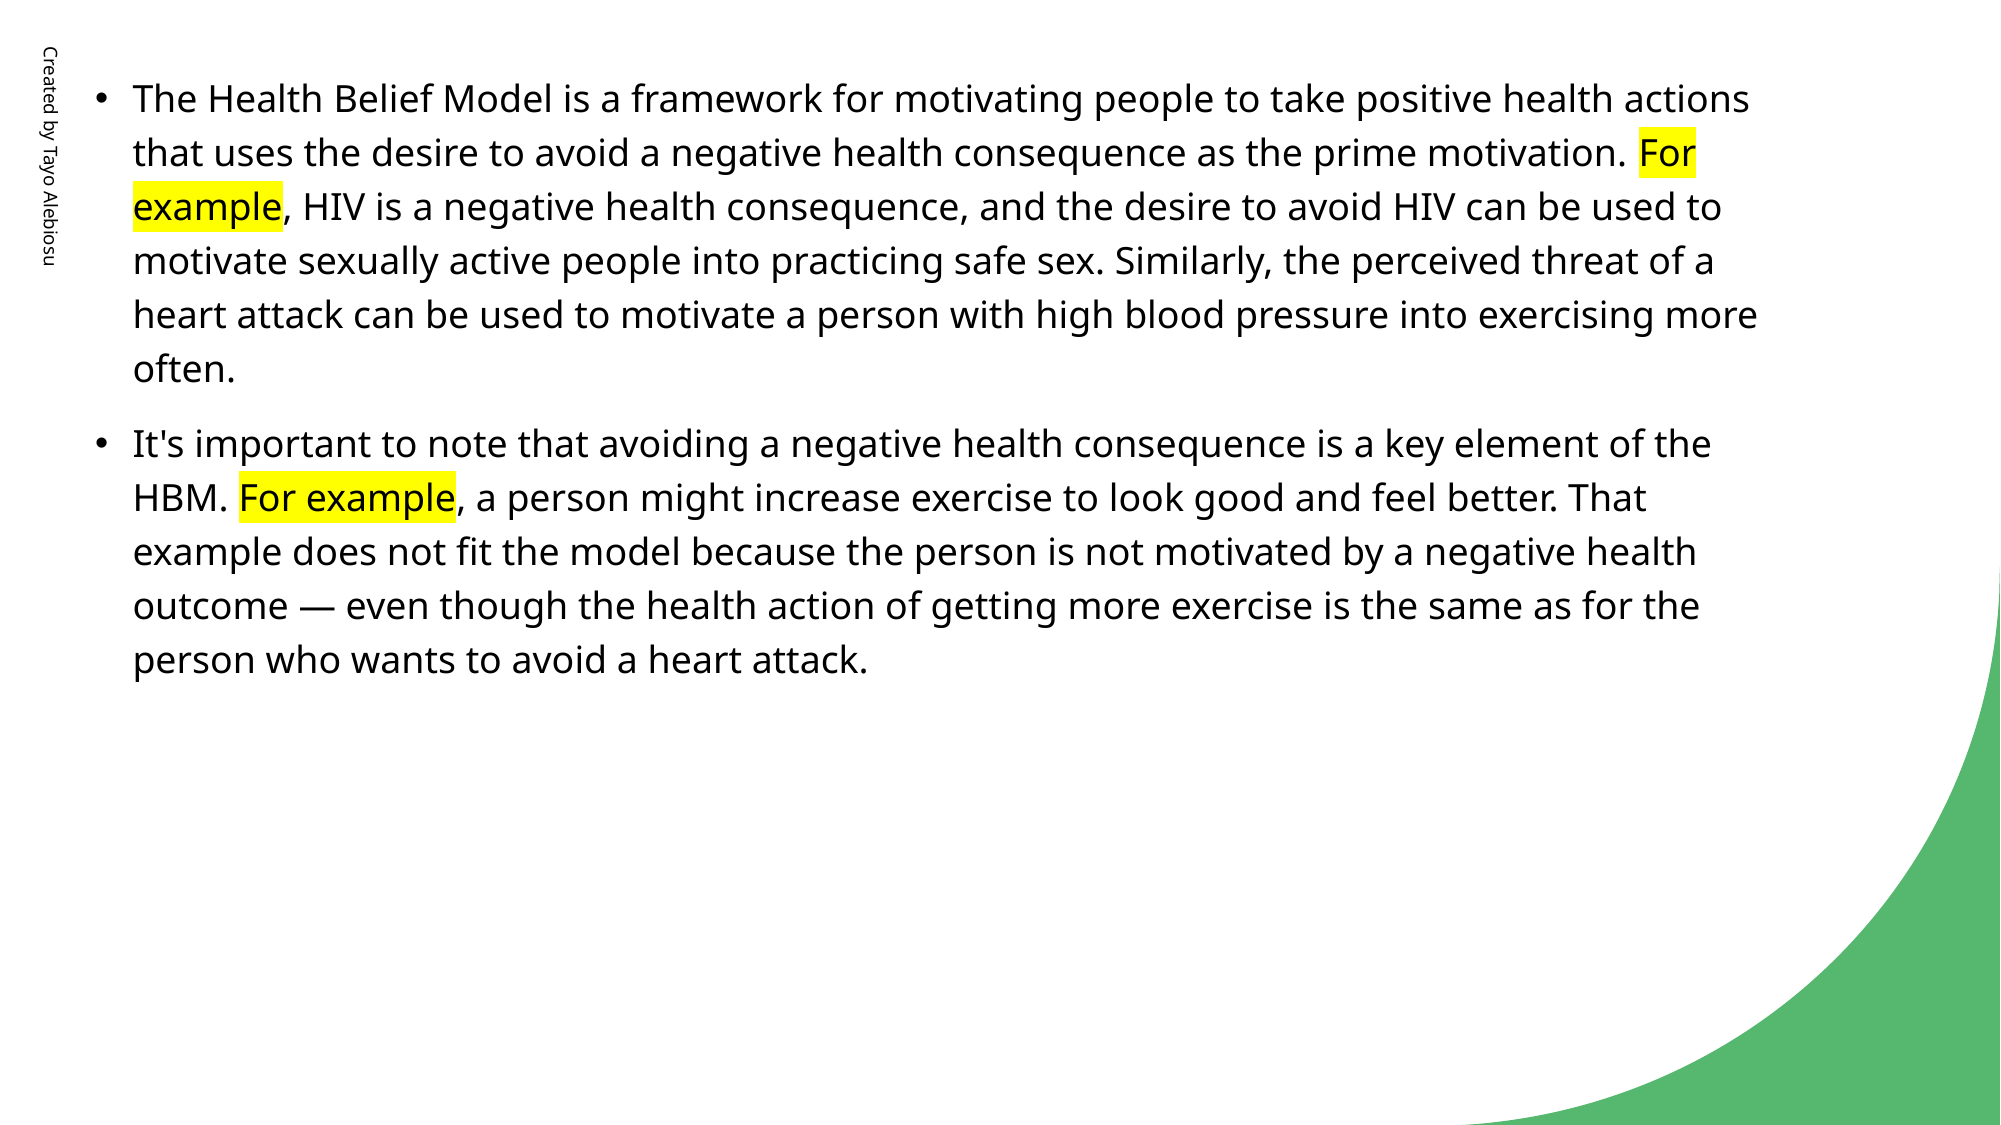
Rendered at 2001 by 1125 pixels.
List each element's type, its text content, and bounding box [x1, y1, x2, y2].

list The Health Belief Model is a framework for motivating people to take positive health actions that uses the desire to avoid a negative health consequence as the prime motivation. For example, HIV is a negative health consequence, and the desire to avoid HIV can be used to motivate sexually active people into practicing safe sex. Similarly, the perceived threat of a heart attack can be used to motivate a person with high blood pressure into exercising more often. It's important to note that avoiding a negative health consequence is a key element of the HBM. For example, a person might increase exercise to look good and feel better. That example does not fit the model because the person is not motivated by a negative health outcome — even though the health action of getting more exercise is the same as for the person who wants to avoid a heart attack. [79, 58, 1809, 975]
footer Created by Tayo Alebiosu [20, 31, 80, 661]
